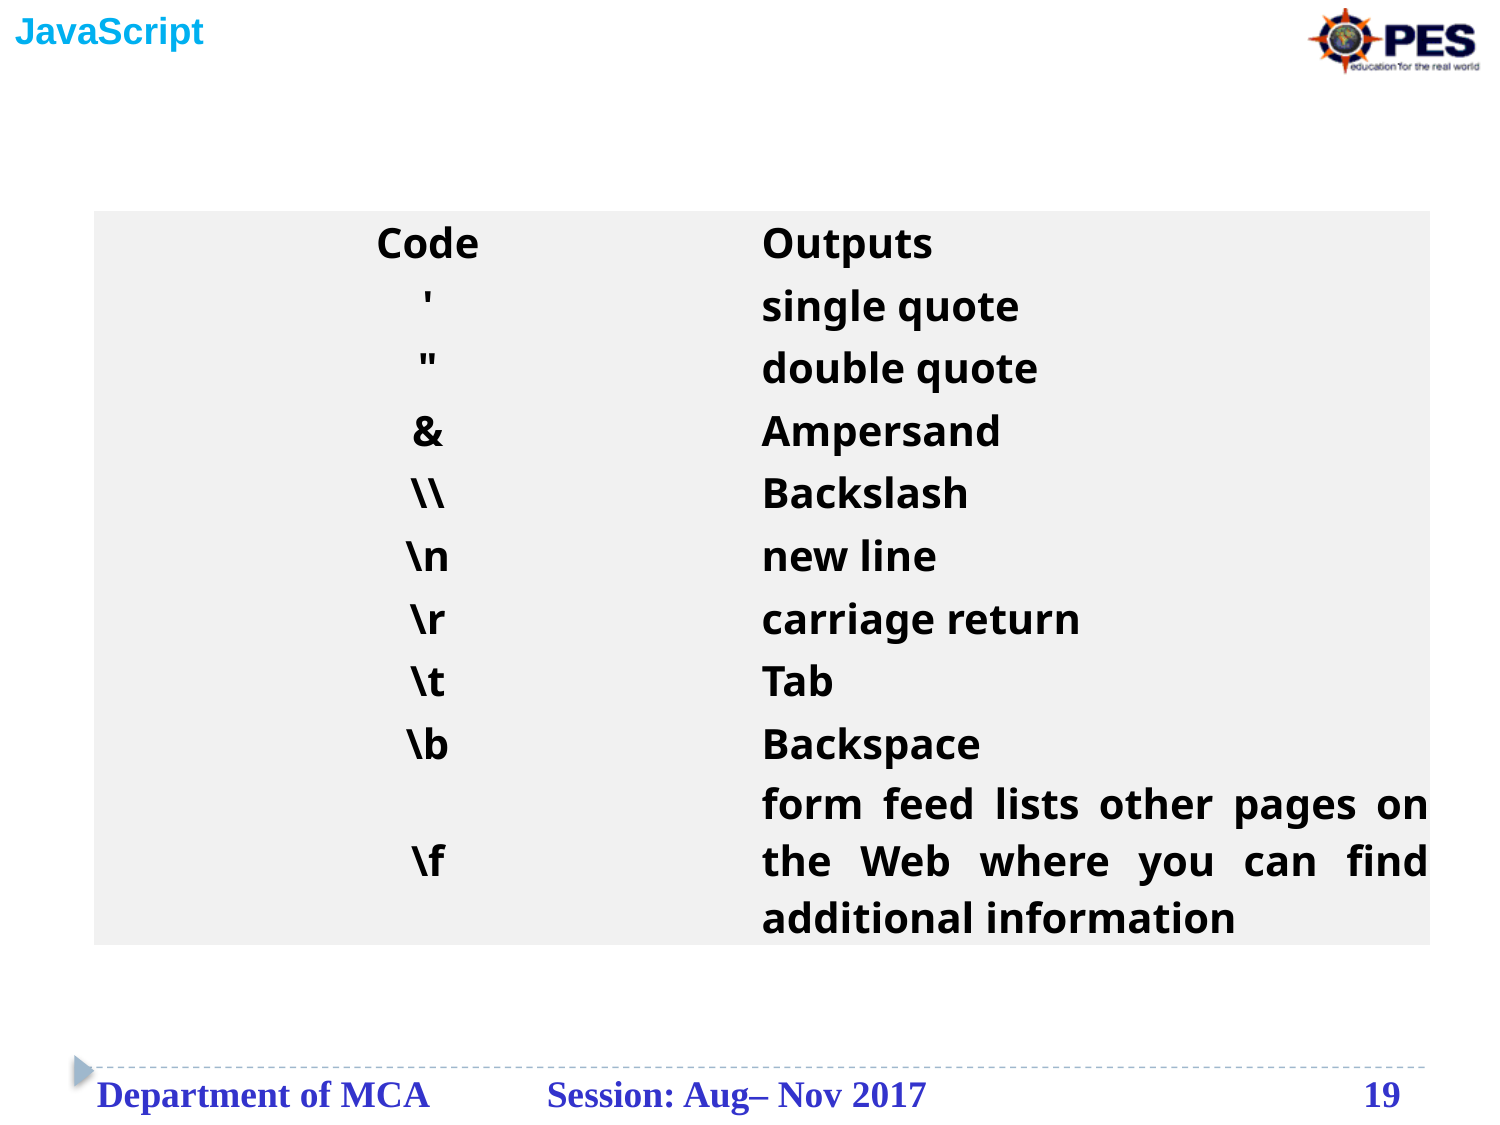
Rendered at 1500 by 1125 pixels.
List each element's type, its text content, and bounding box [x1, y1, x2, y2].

table_cell " [94, 336, 762, 399]
table_cell ' [94, 274, 762, 336]
table_header Outputs [762, 211, 1430, 274]
table_cell Ampersand [762, 399, 1430, 461]
table_cell \r [94, 587, 762, 649]
table_cell \t [94, 649, 762, 712]
table_cell & [94, 399, 762, 461]
table_cell single quote [762, 274, 1430, 336]
table_cell Tab [762, 649, 1430, 712]
table_cell form feed lists other pages on the Web where you can find additional information [762, 774, 1430, 945]
table_cell new line [762, 524, 1430, 587]
table_cell Backslash [762, 461, 1430, 524]
table_cell \b [94, 712, 762, 774]
table_cell \n [94, 524, 762, 587]
table_cell carriage return [762, 587, 1430, 649]
table_cell double quote [762, 336, 1430, 399]
table_cell \\ [94, 461, 762, 524]
table_cell \f [94, 774, 762, 945]
picture [1307, 8, 1492, 82]
table_header Code [94, 211, 762, 274]
table_cell Backspace [762, 712, 1430, 774]
